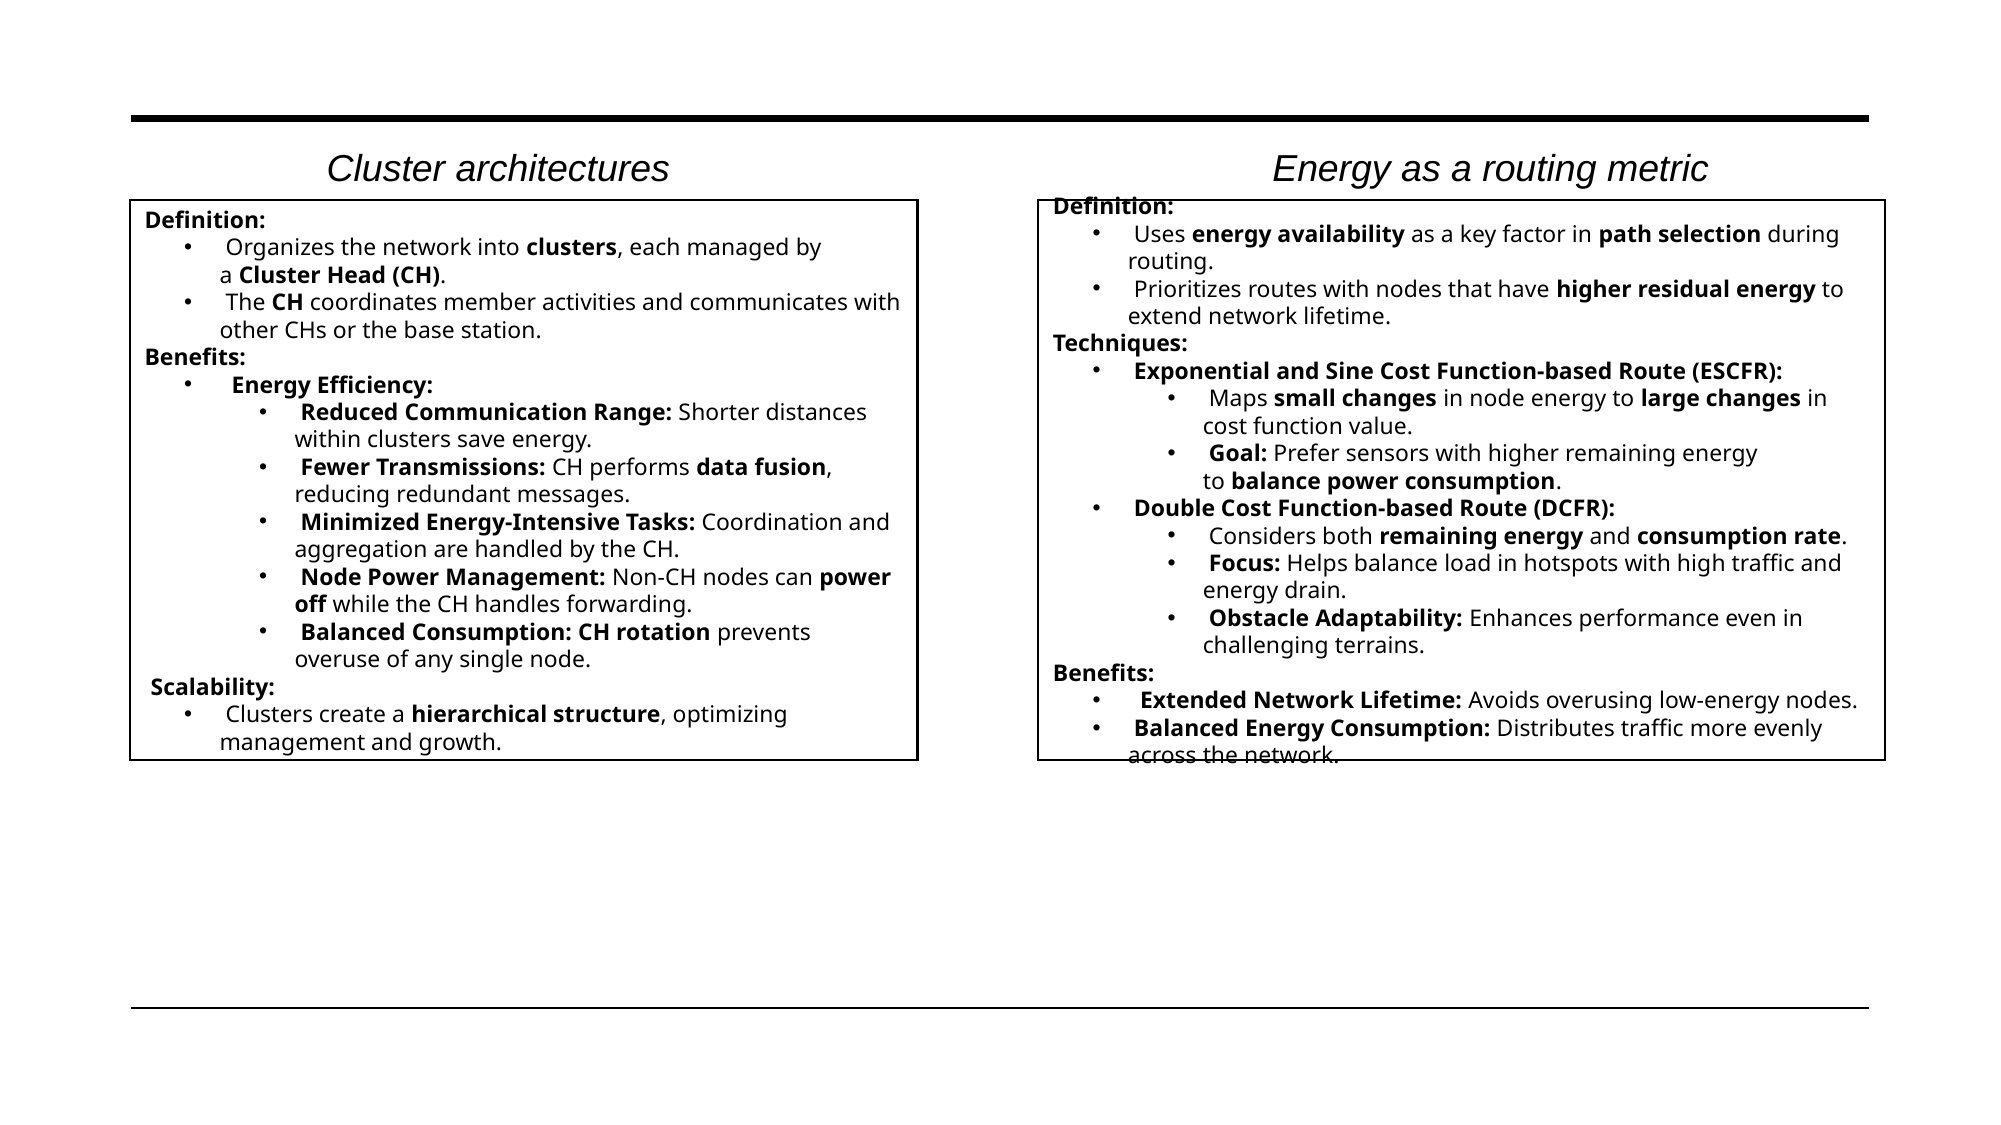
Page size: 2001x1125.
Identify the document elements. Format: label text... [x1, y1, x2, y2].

text_box Energy as a routing metric [1257, 136, 1760, 197]
text_box Definition: Uses energy availability as a key factor in path selection during routing. Prioritizes routes with nodes that have higher residual energy to extend network lifetime. Techniques: Exponential and Sine Cost Function-based Route (ESCFR): Maps small changes in node energy to large changes in cost function value. Goal: Prefer sensors with higher remaining energy to balance power consumption. Double Cost Function-based Route (DCFR): Considers both remaining energy and consumption rate. Focus: Helps balance load in hotspots with high traffic and energy drain. Obstacle Adaptability: Enhances performance even in challenging terrains. Benefits: Extended Network Lifetime: Avoids overusing low-energy nodes. Balanced Energy Consumption: Distributes traffic more evenly across the network. [1037, 199, 1886, 761]
text_box Cluster architectures [311, 136, 762, 197]
text_box Definition: Organizes the network into clusters, each managed by a Cluster Head (CH). The CH coordinates member activities and communicates with other CHs or the base station. Benefits: Energy Efficiency: Reduced Communication Range: Shorter distances within clusters save energy. Fewer Transmissions: CH performs data fusion, reducing redundant messages. Minimized Energy-Intensive Tasks: Coordination and aggregation are handled by the CH. Node Power Management: Non-CH nodes can power off while the CH handles forwarding. Balanced Consumption: CH rotation prevents overuse of any single node. Scalability: Clusters create a hierarchical structure, optimizing management and growth. [129, 199, 919, 761]
